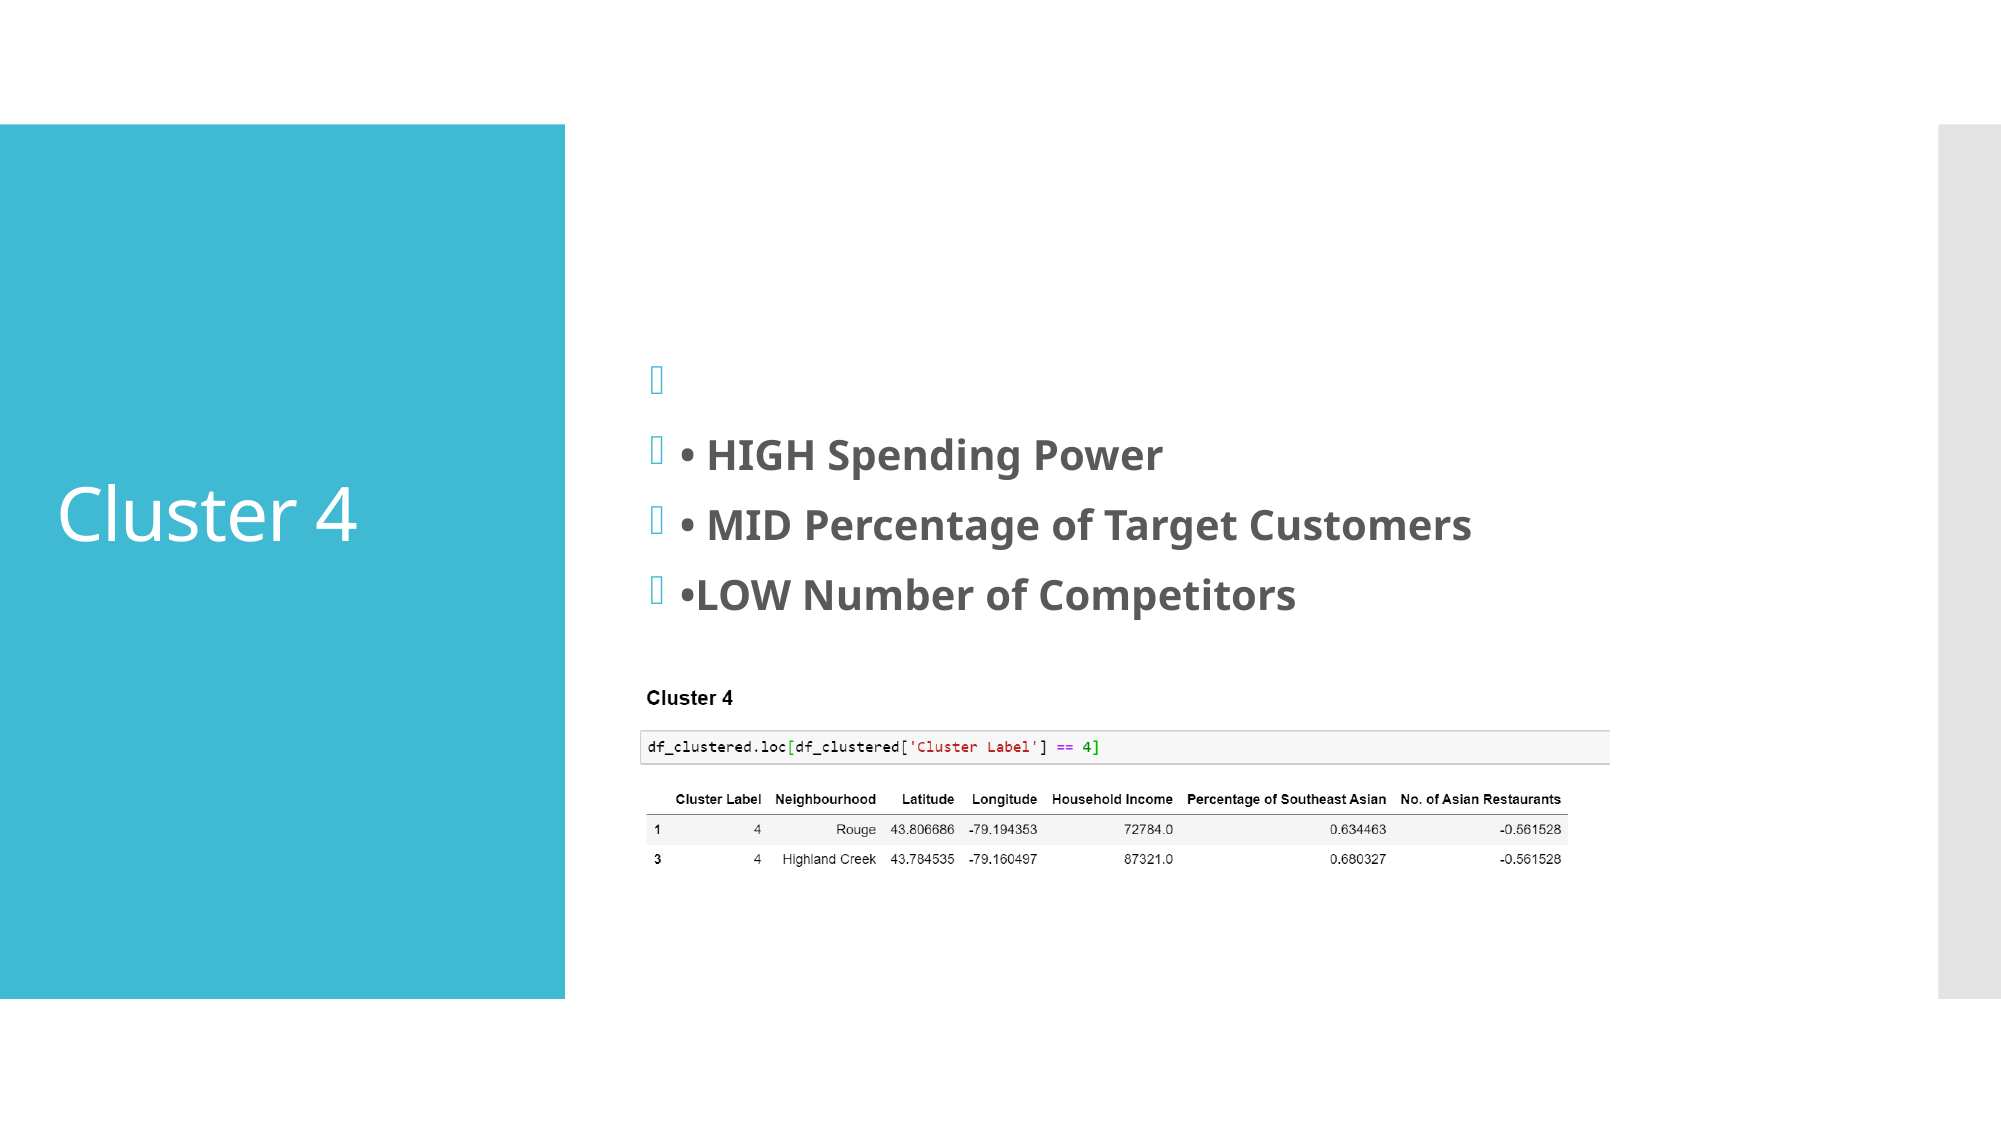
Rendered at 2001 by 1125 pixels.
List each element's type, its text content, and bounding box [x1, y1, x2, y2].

picture [634, 682, 1610, 890]
title Cluster 4 [41, 184, 525, 940]
list • HIGH Spending Power • MID Percentage of Target Customers •LOW Number of Competitors [634, 141, 1835, 982]
